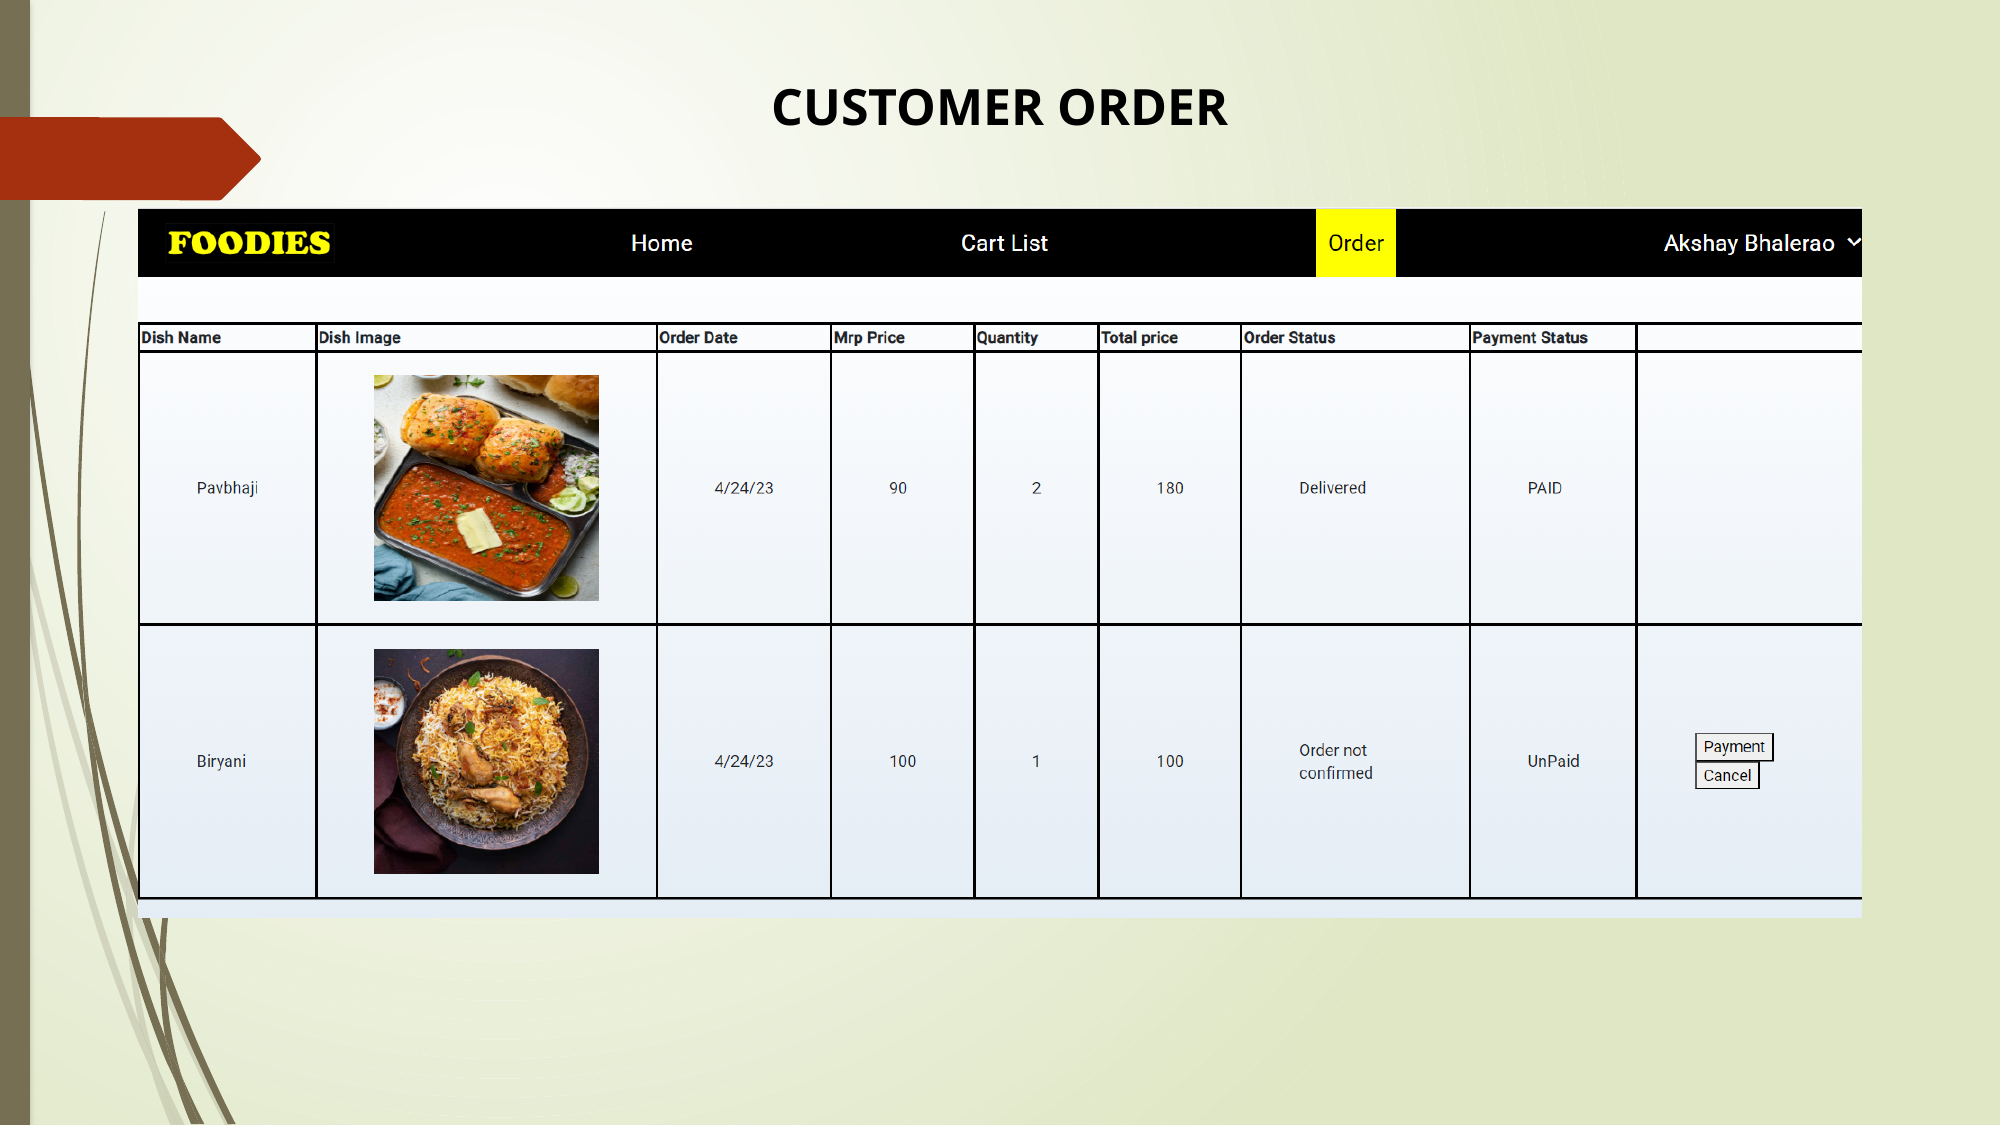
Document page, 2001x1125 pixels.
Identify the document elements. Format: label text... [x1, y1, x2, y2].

picture [138, 207, 1862, 918]
text_box CUSTOMER ORDER [756, 68, 1244, 144]
